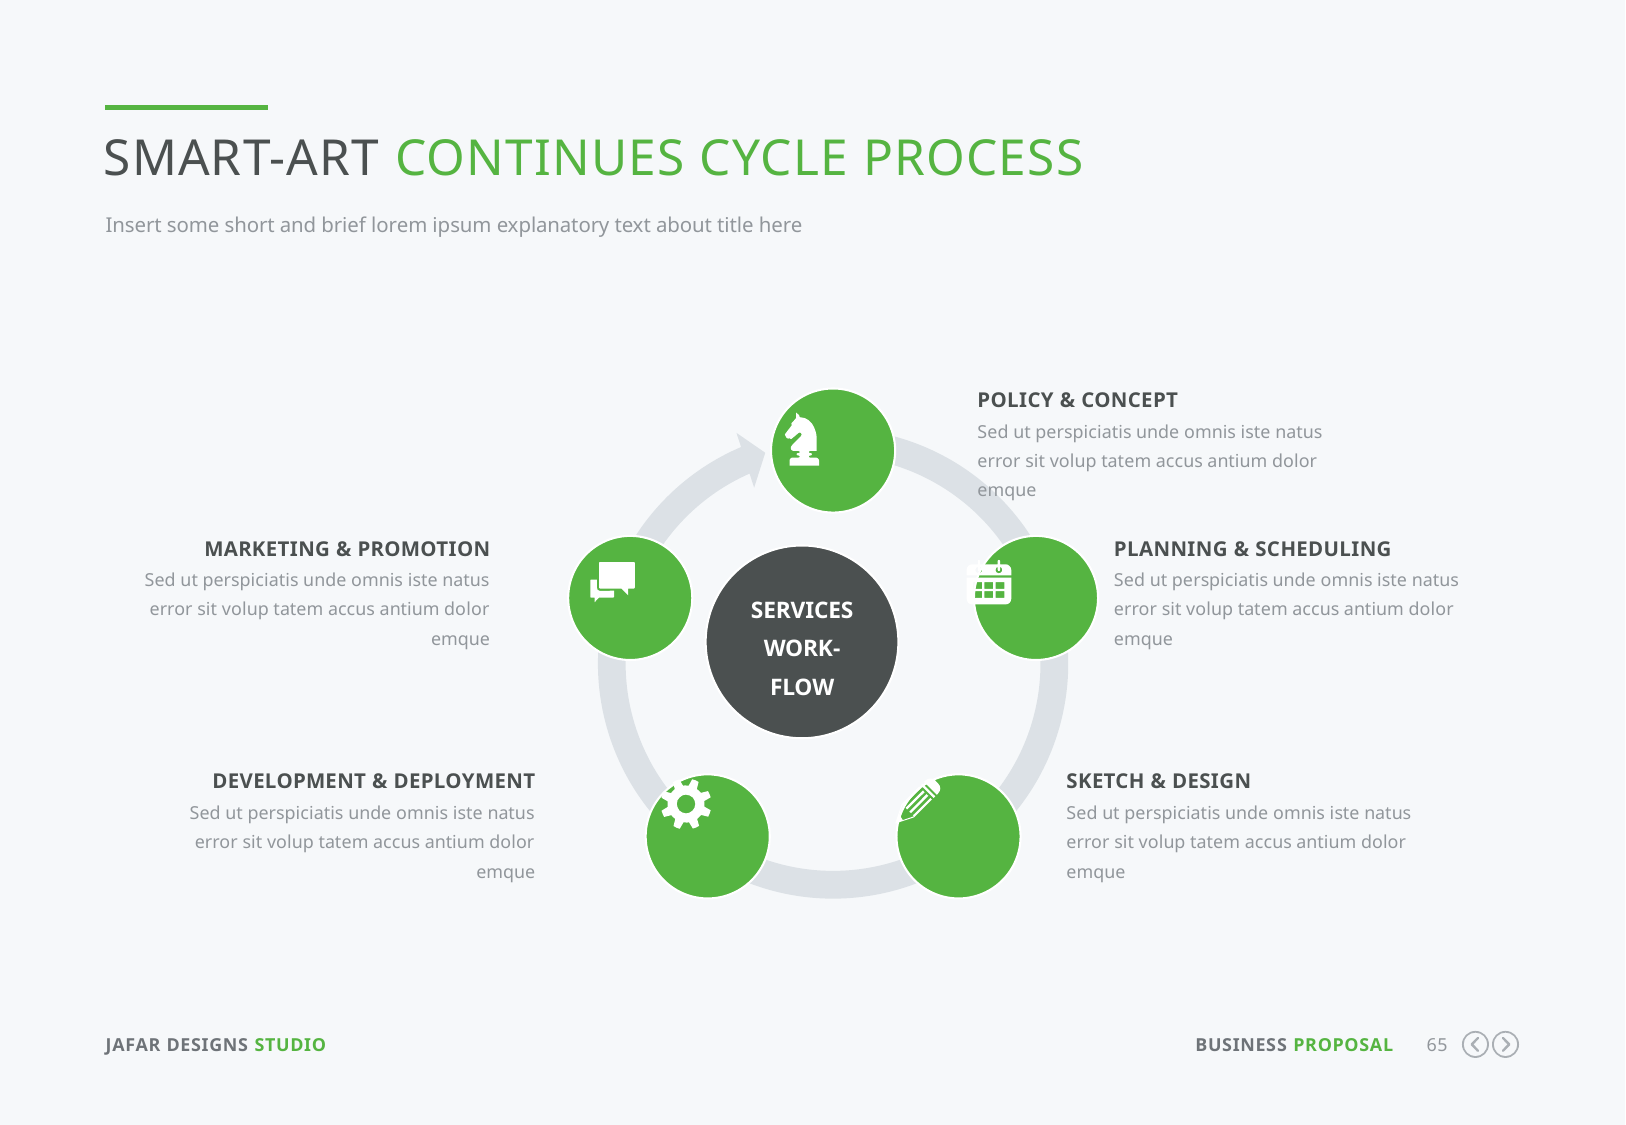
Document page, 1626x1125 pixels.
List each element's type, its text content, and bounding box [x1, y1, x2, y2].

list Insert some short and brief lorem ipsum explanatory text about title here [105, 209, 1519, 241]
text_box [103, 530, 491, 620]
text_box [148, 763, 536, 853]
list Smart-Art Continues Cycle Process [103, 125, 1518, 187]
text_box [1066, 763, 1453, 853]
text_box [428, 394, 1176, 855]
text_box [977, 382, 1364, 472]
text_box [1113, 530, 1501, 620]
